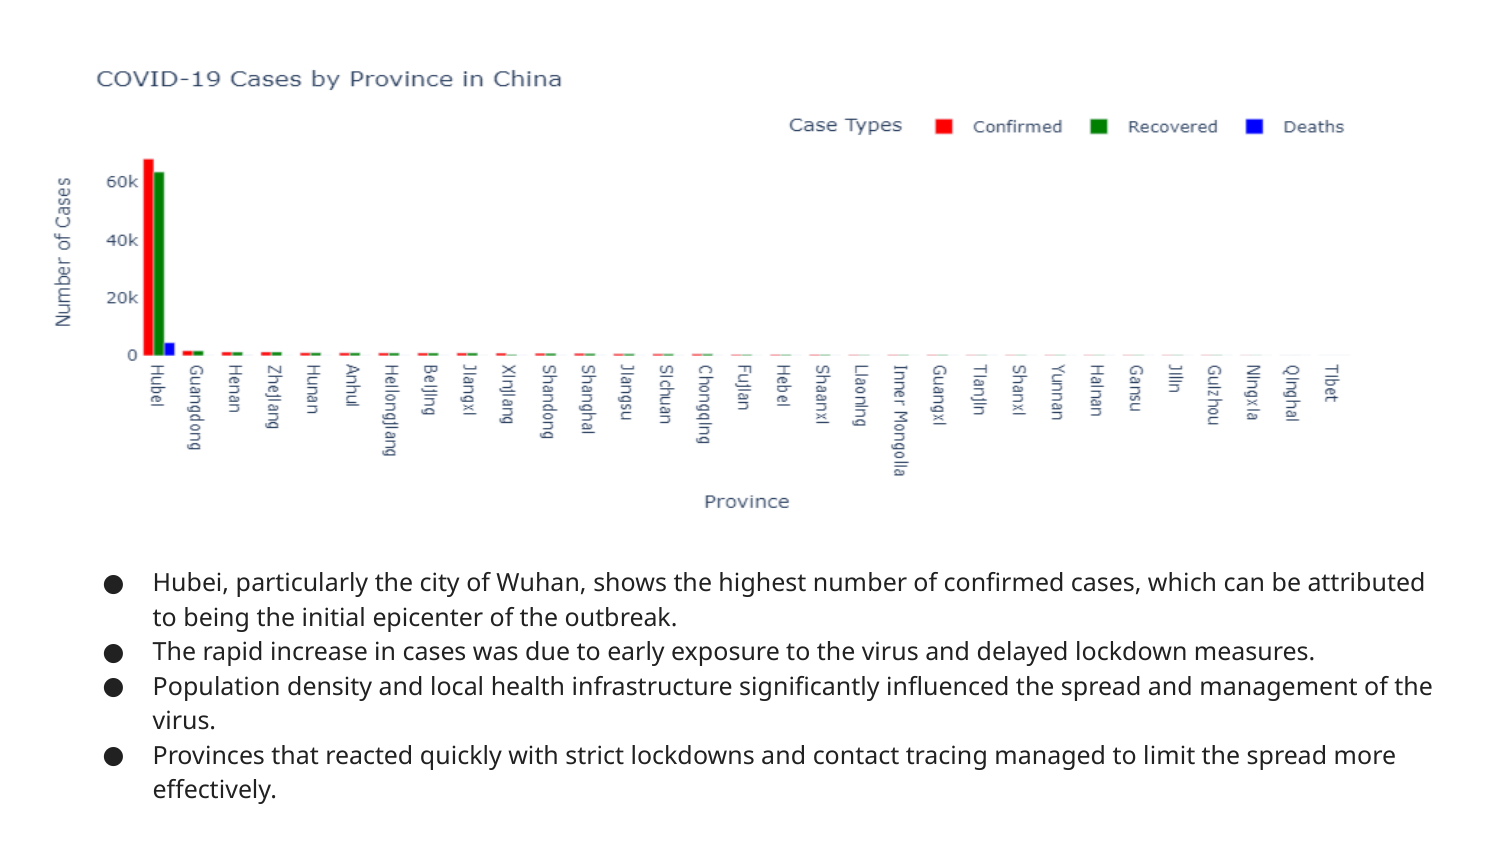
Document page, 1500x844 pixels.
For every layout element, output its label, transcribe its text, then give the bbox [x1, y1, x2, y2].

picture [24, 24, 1470, 523]
text_box Hubei, particularly the city of Wuhan, shows the highest number of confirmed cases, which can be attributed to being the initial epicenter of the outbreak. The rapid increase in cases was due to early exposure to the virus and delayed lockdown measures. Population density and local health infrastructure significantly influenced the spread and management of the virus. Provinces that reacted quickly with strict lockdowns and contact tracing managed to limit the spread more effectively. [62, 547, 1457, 815]
